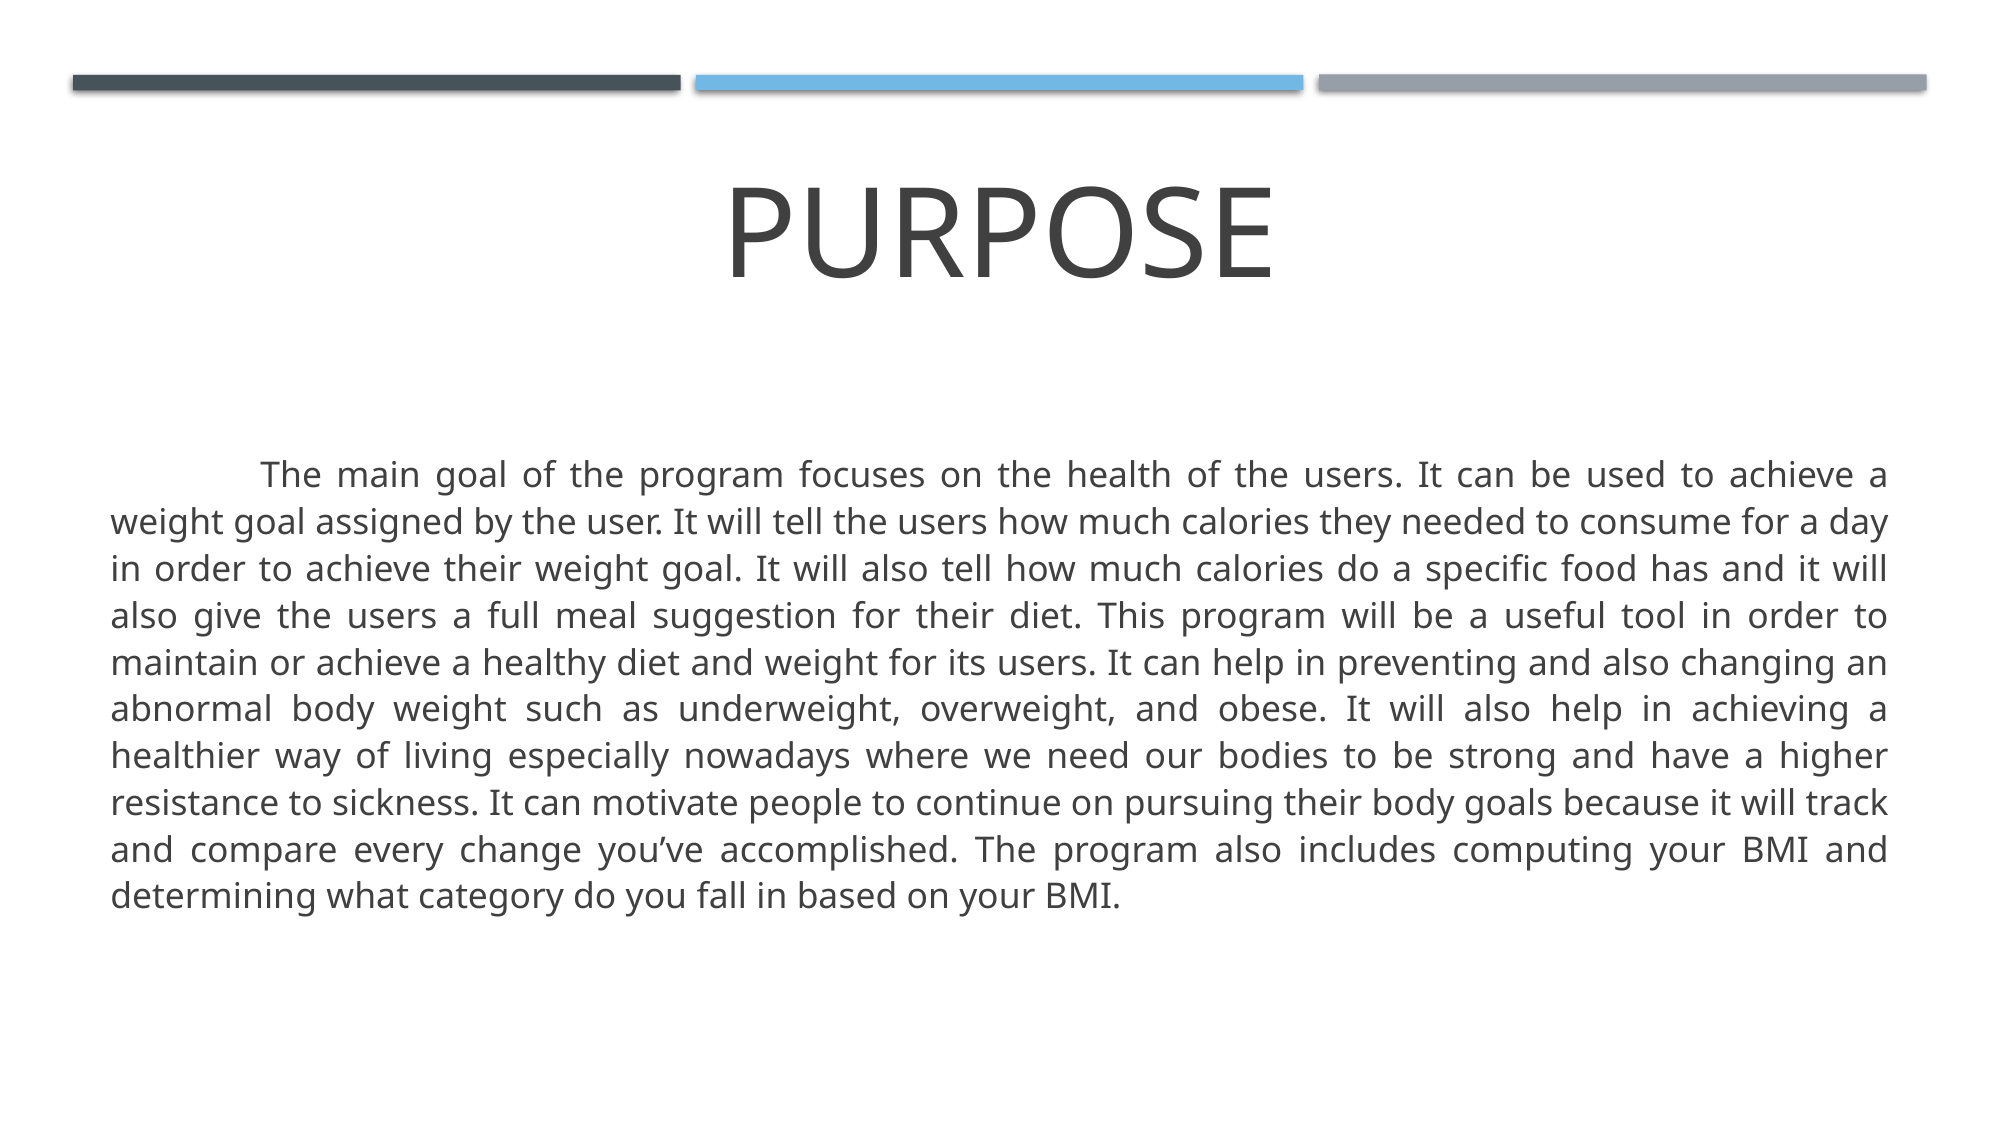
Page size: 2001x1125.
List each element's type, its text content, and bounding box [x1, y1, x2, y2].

list The main goal of the program focuses on the health of the users. It can be used to achieve a weight goal assigned by the user. It will tell the users how much calories they needed to consume for a day in order to achieve their weight goal. It will also tell how much calories do a specific food has and it will also give the users a full meal suggestion for their diet. This program will be a useful tool in order to maintain or achieve a healthy diet and weight for its users. It can help in preventing and also changing an abnormal body weight such as underweight, overweight, and obese. It will also help in achieving a healthier way of living especially nowadays where we need our bodies to be strong and have a higher resistance to sickness. It can motivate people to continue on pursuing their body goals because it will track and compare every change you’ve accomplished. The program also includes computing your BMI and determining what category do you fall in based on your BMI. [95, 383, 1905, 981]
title Purpose [95, 115, 1905, 311]
